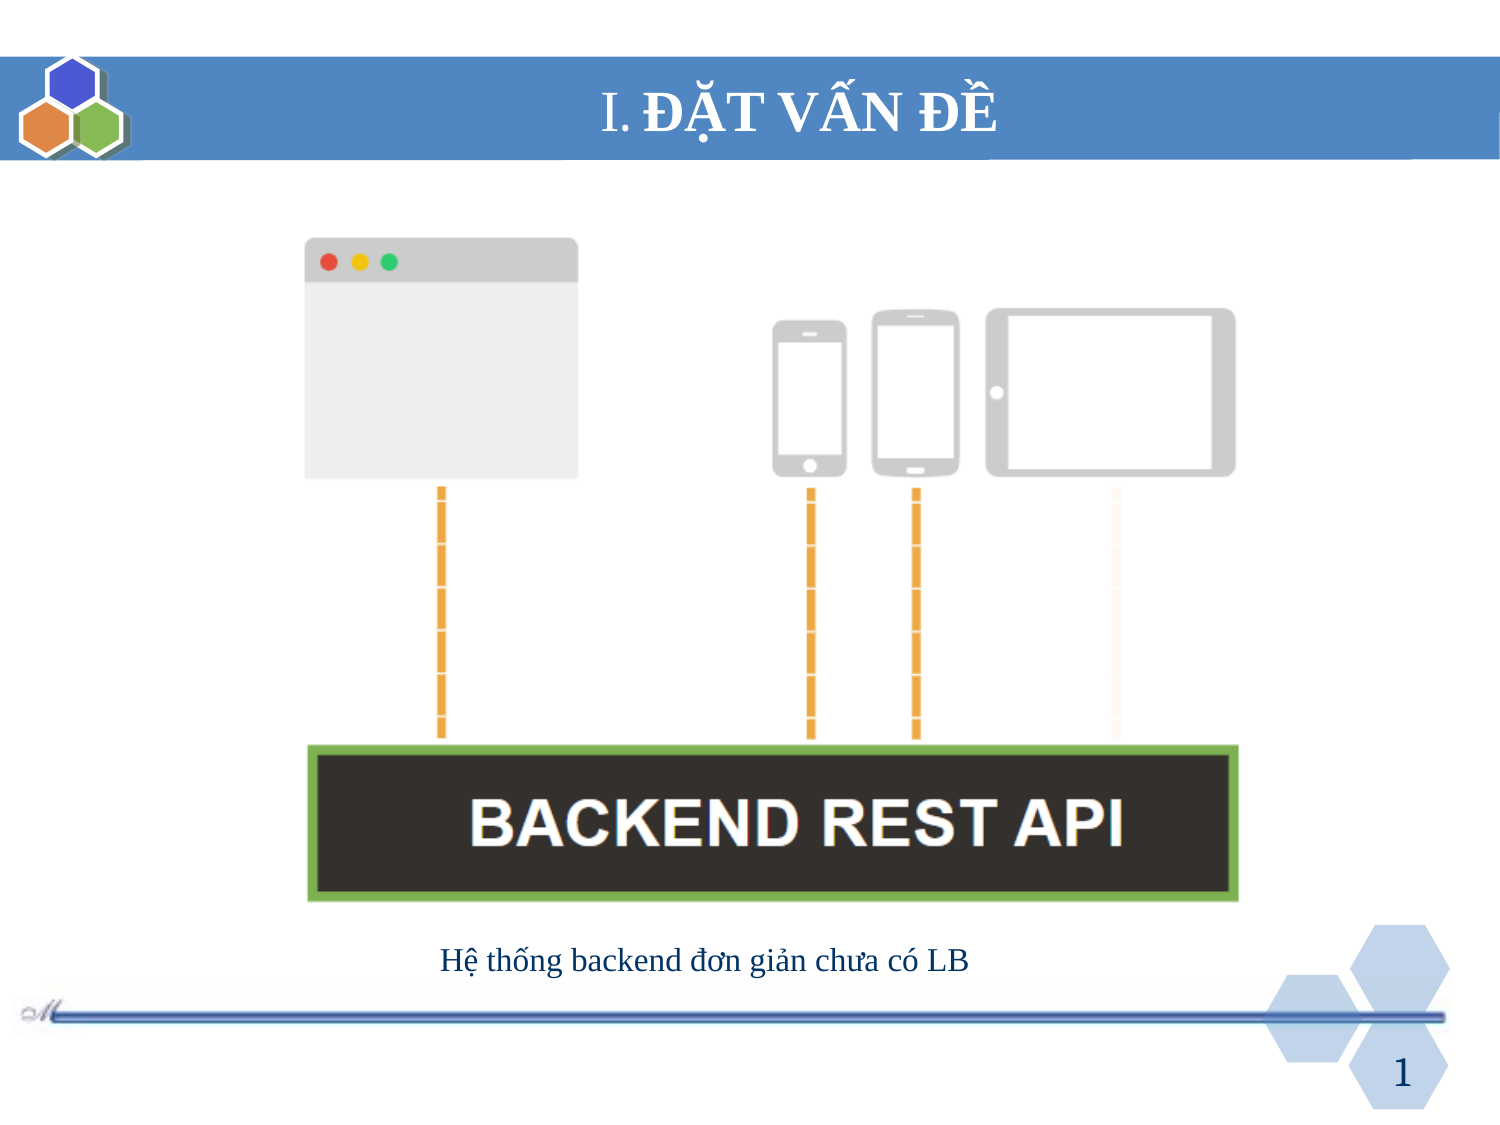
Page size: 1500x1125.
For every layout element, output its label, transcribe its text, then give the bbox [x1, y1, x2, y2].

text_box I. ĐẶT VẤN ĐỀ [99, 65, 1500, 221]
slide_number 1 [1349, 1037, 1426, 1090]
picture [1341, 979, 1451, 1038]
picture [13, 979, 1284, 1038]
text_box Hệ thống backend đơn giản chưa có LB [425, 930, 1050, 986]
picture [233, 202, 1267, 923]
